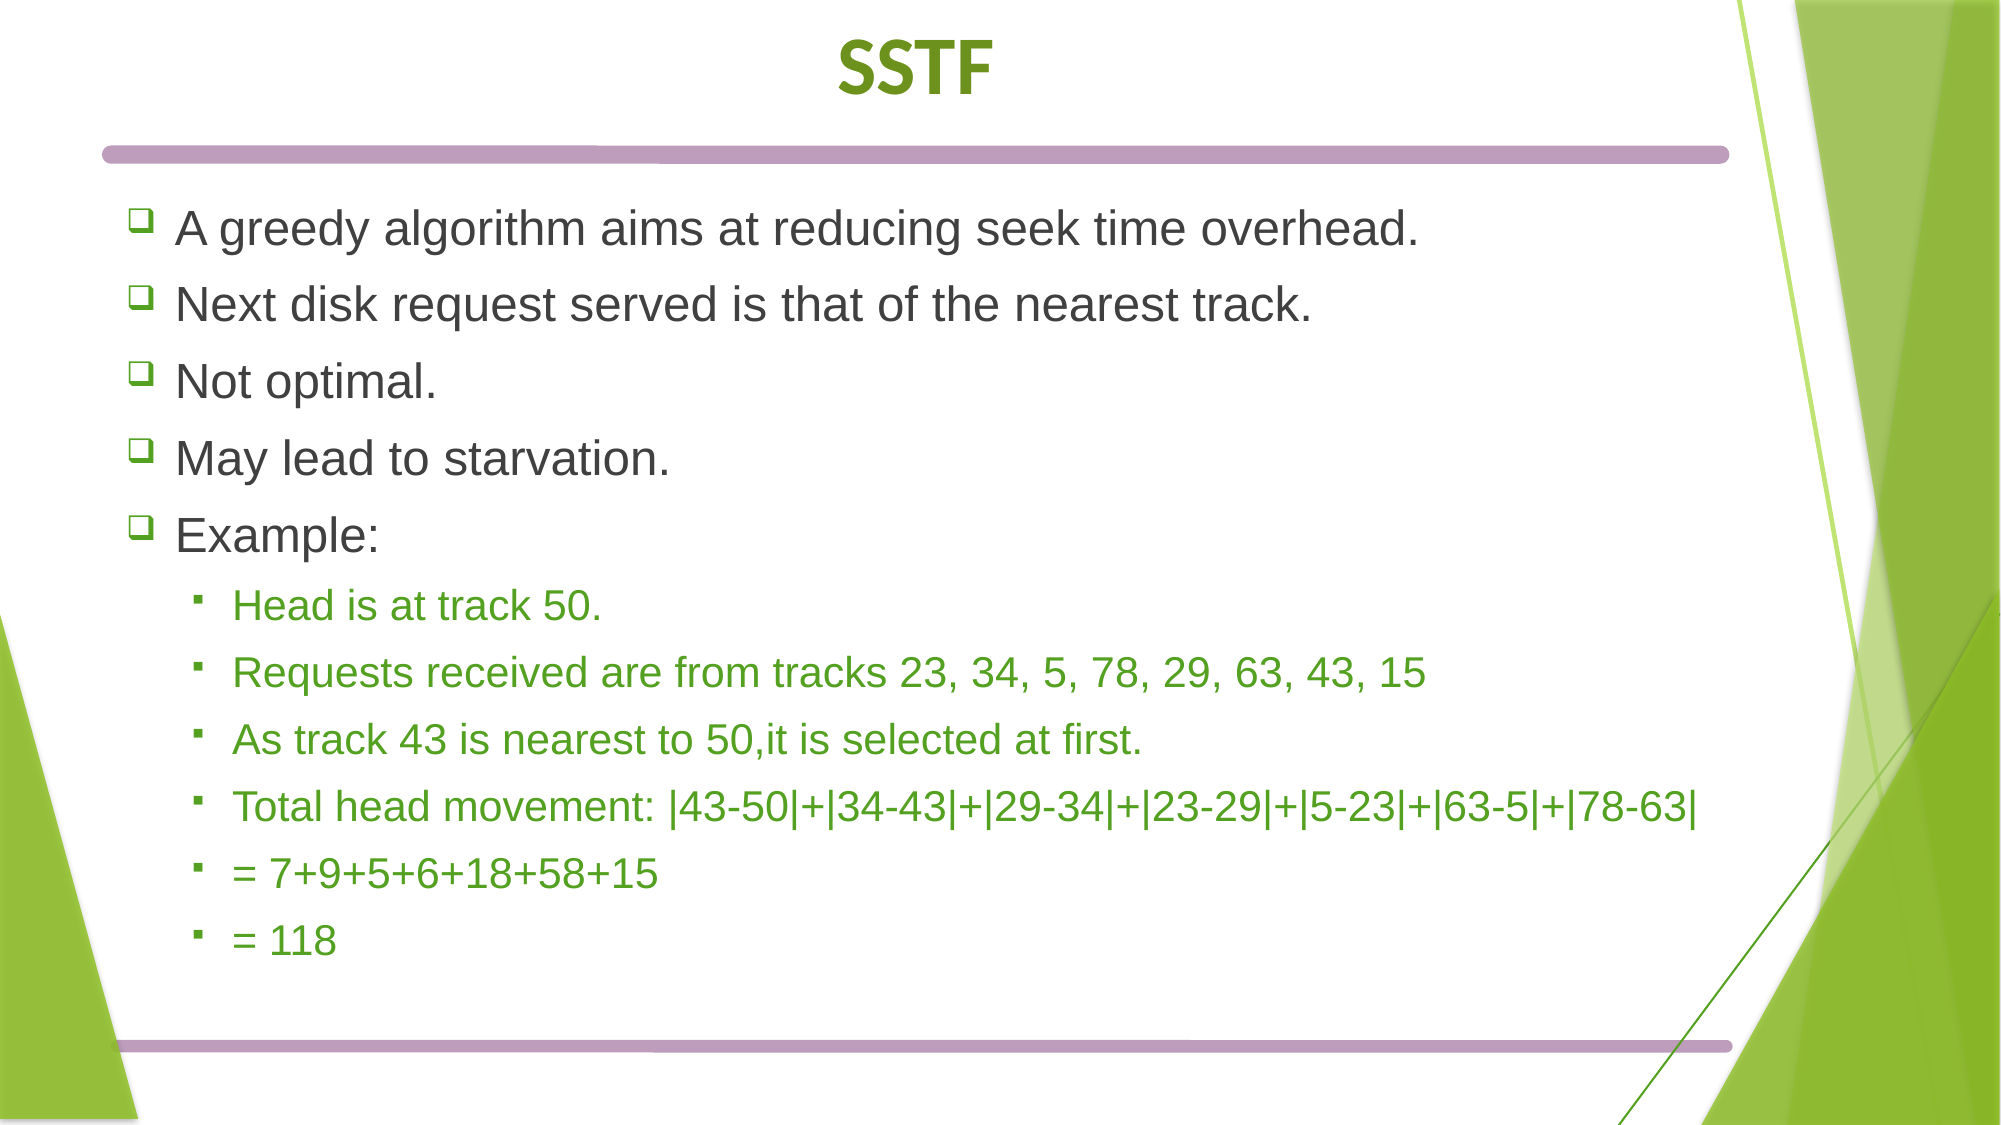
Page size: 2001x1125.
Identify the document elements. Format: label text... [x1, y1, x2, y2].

title SSTF [111, 3, 1721, 155]
list A greedy algorithm aims at reducing seek time overhead. Next disk request served is that of the nearest track. Not optimal. May lead to starvation. Example: Head is at track 50. Requests received are from tracks 23, 34, 5, 78, 29, 63, 43, 15 As track 43 is nearest to 50,it is selected at first. Total head movement: |43-50|+|34-43|+|29-34|+|23-29|+|5-23|+|63-5|+|78-63| = 7+9+5+6+18+58+15 = 118 [111, 180, 1721, 1034]
